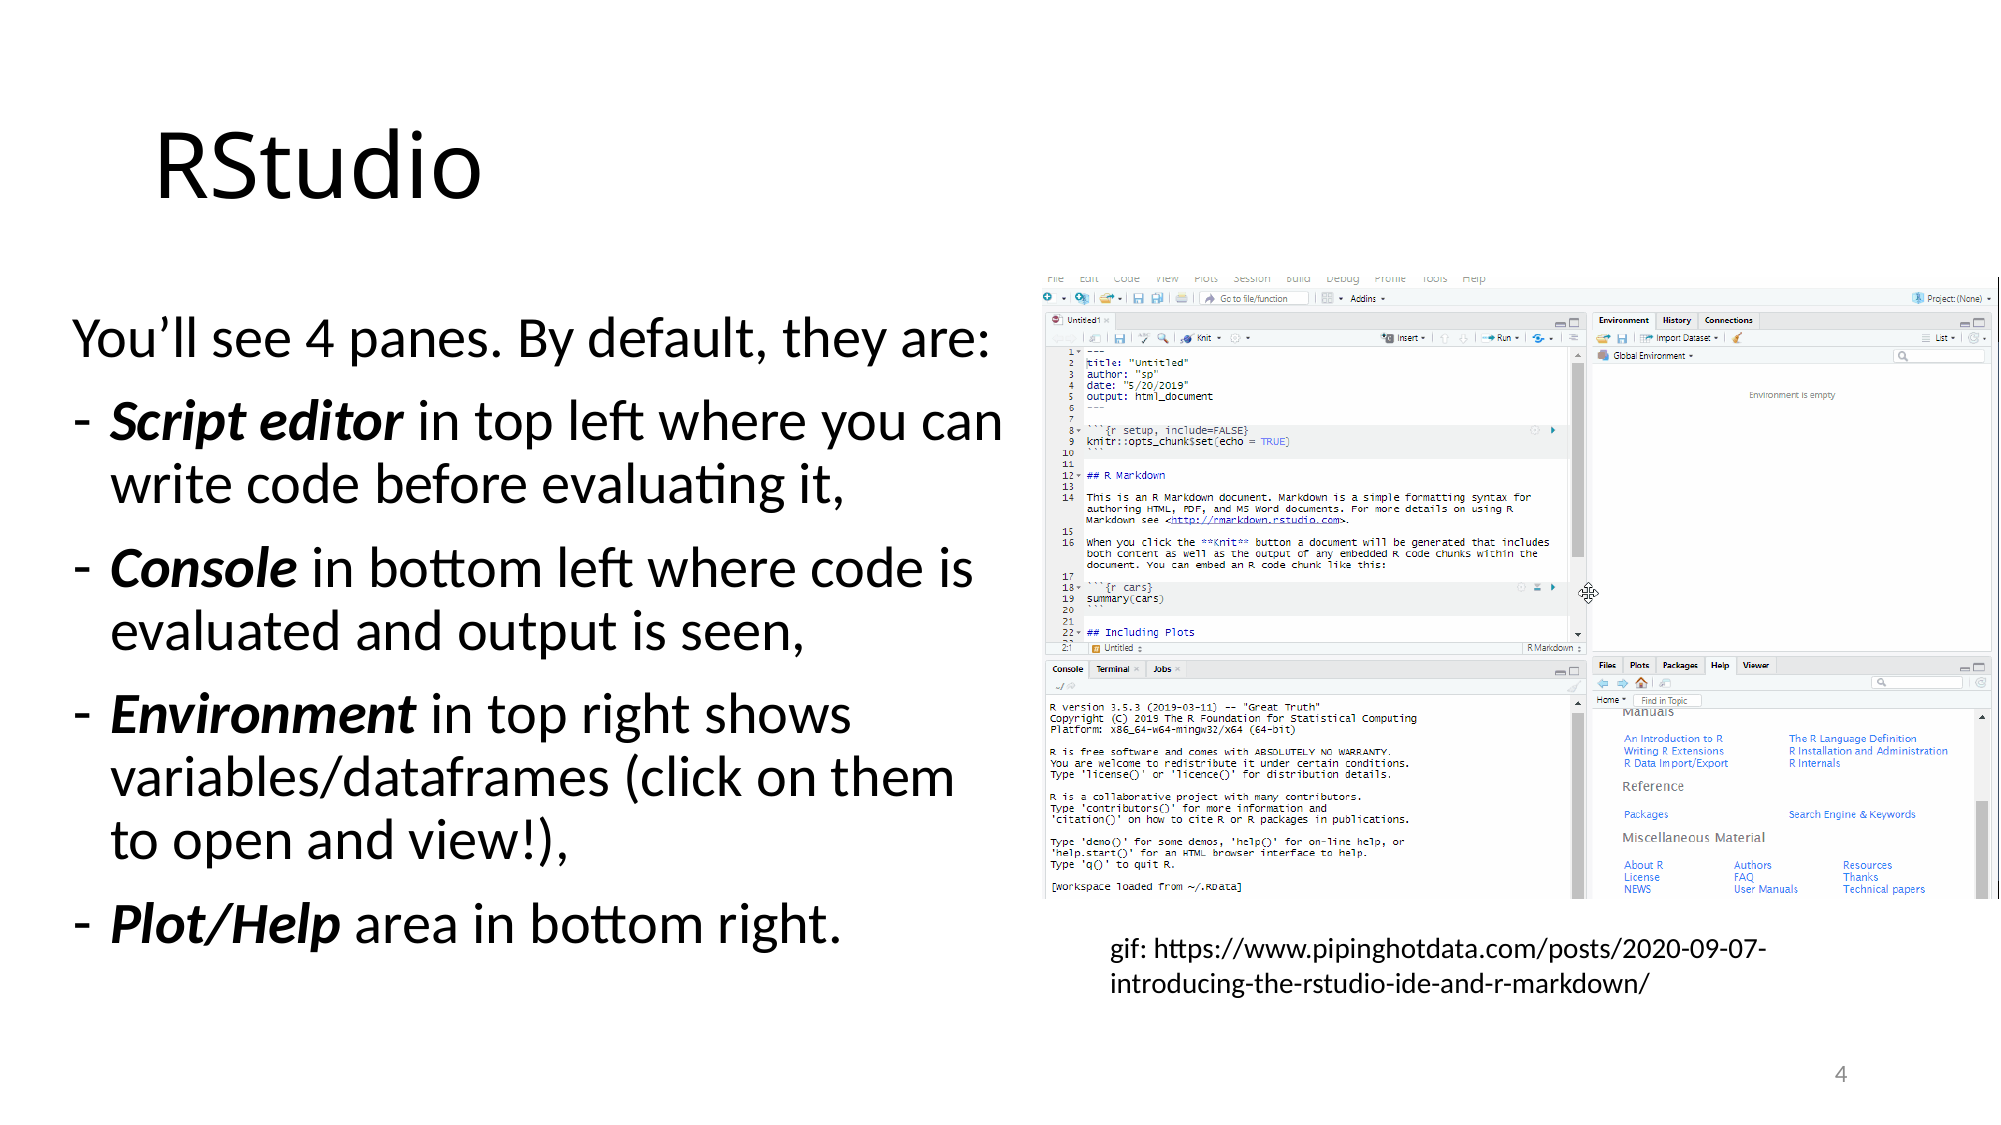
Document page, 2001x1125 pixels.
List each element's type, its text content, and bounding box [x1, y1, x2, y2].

title RStudio [137, 59, 1863, 278]
list You’ll see 4 panes. By default, they are: Script editor in top left where you can write code before evaluating it, Console in bottom left where code is evaluated and output is seen, Environment in top right shows variables/dataframes (click on them to open and view!), Plot/Help area in bottom right. [57, 299, 1035, 1080]
picture [1042, 277, 1999, 899]
slide_number 4 [1412, 1042, 1863, 1103]
text_box gif: https://www.pipinghotdata.com/posts/2020-09-07-introducing-the-rstudio-ide-and-r-markdown/ [1095, 922, 1918, 1008]
